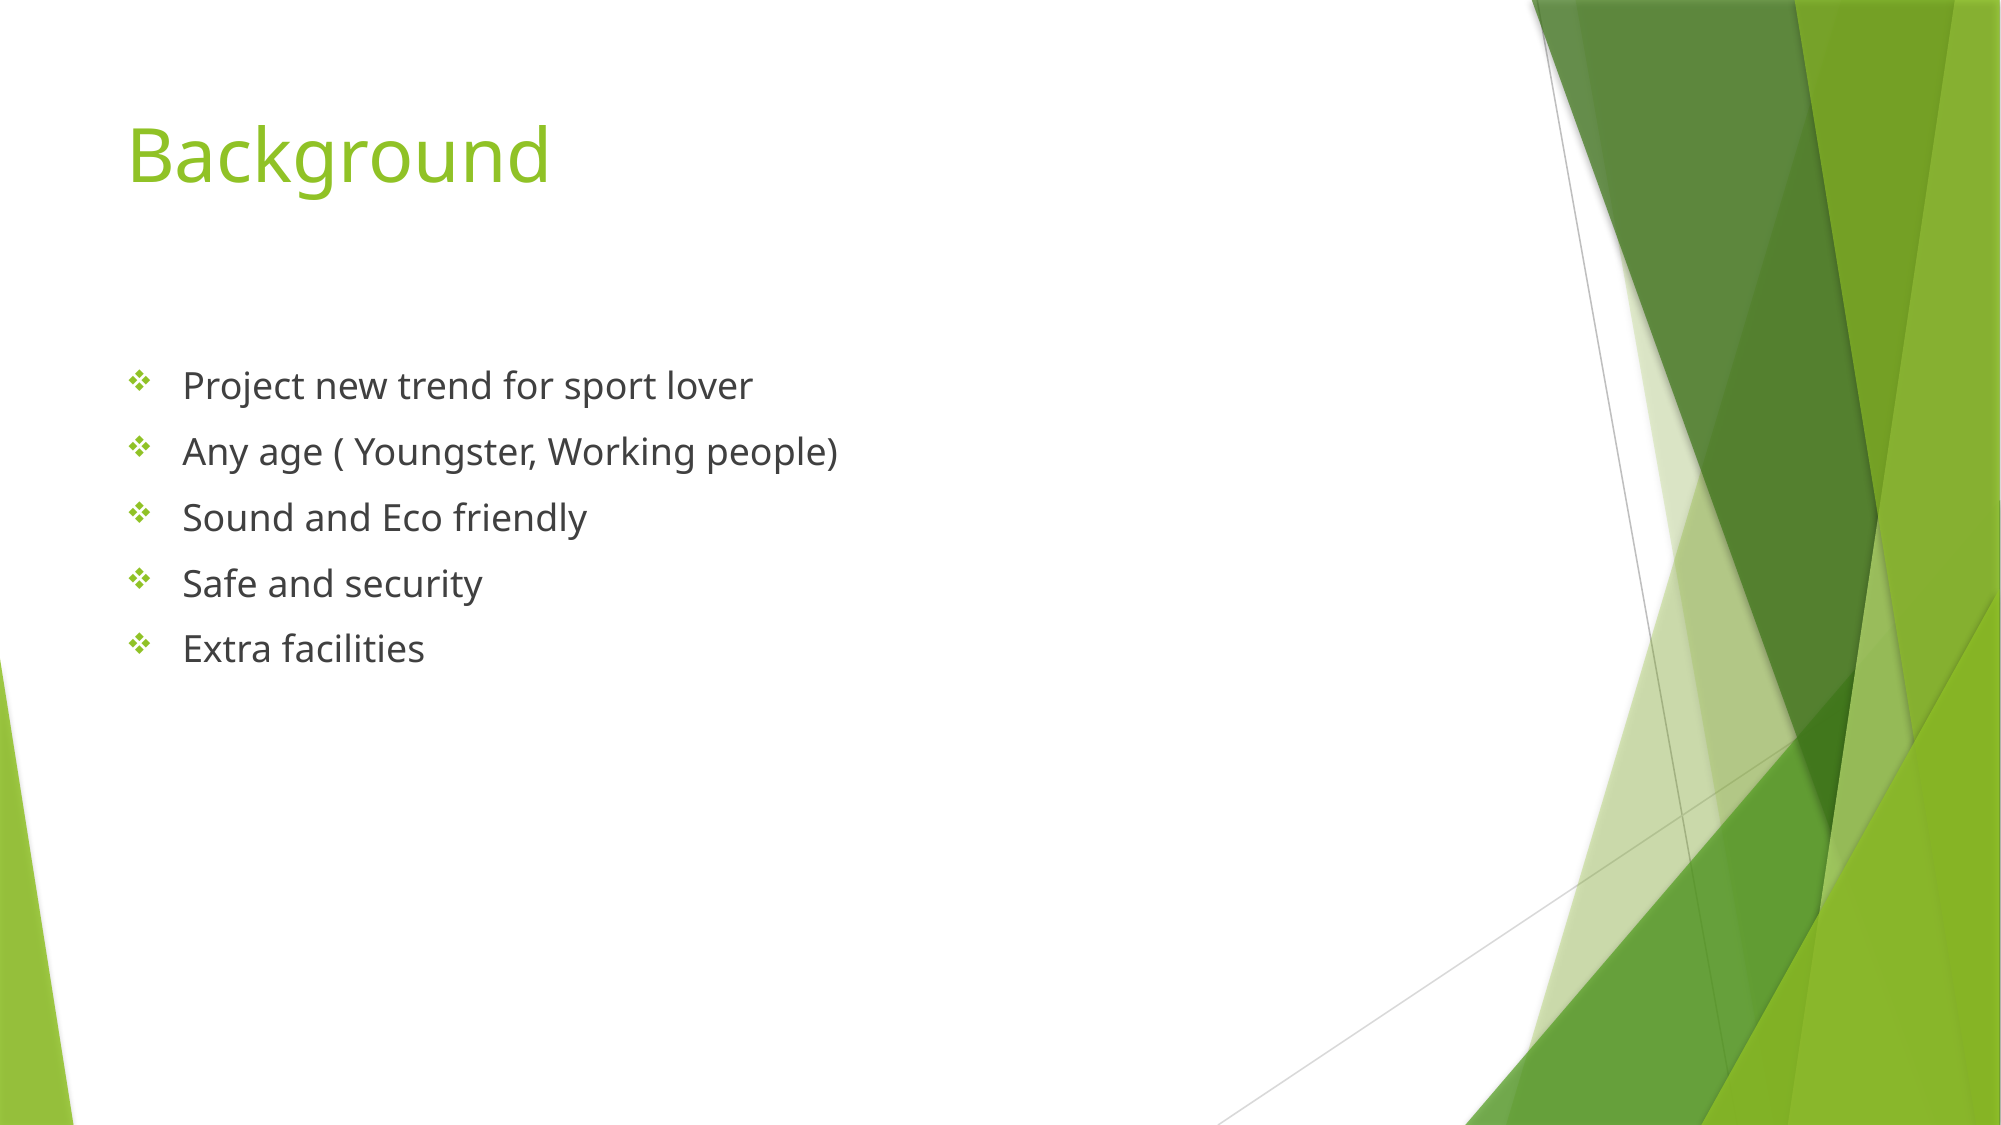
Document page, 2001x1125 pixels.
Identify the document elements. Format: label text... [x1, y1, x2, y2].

title Background [111, 99, 1522, 317]
list Project new trend for sport lover Any age ( Youngster, Working people) Sound and Eco friendly Safe and security Extra facilities [111, 354, 1522, 992]
